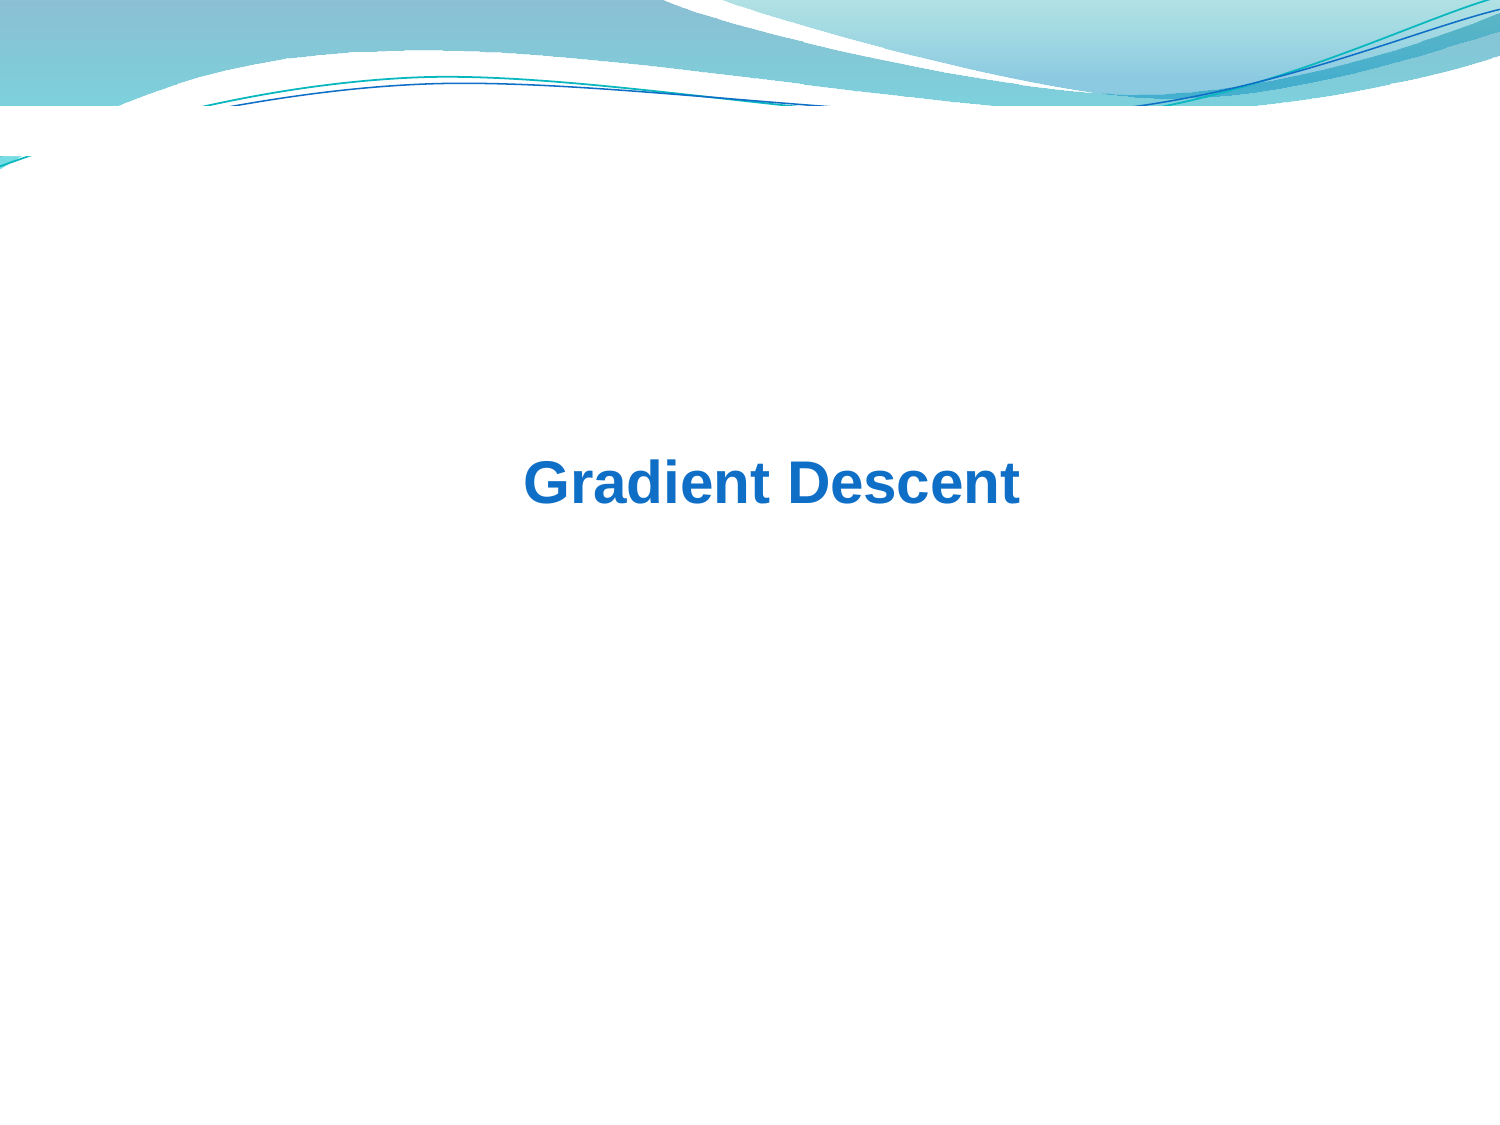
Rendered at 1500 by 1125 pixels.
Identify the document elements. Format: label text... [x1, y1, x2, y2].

list Gradient Descent [77, 428, 1426, 531]
